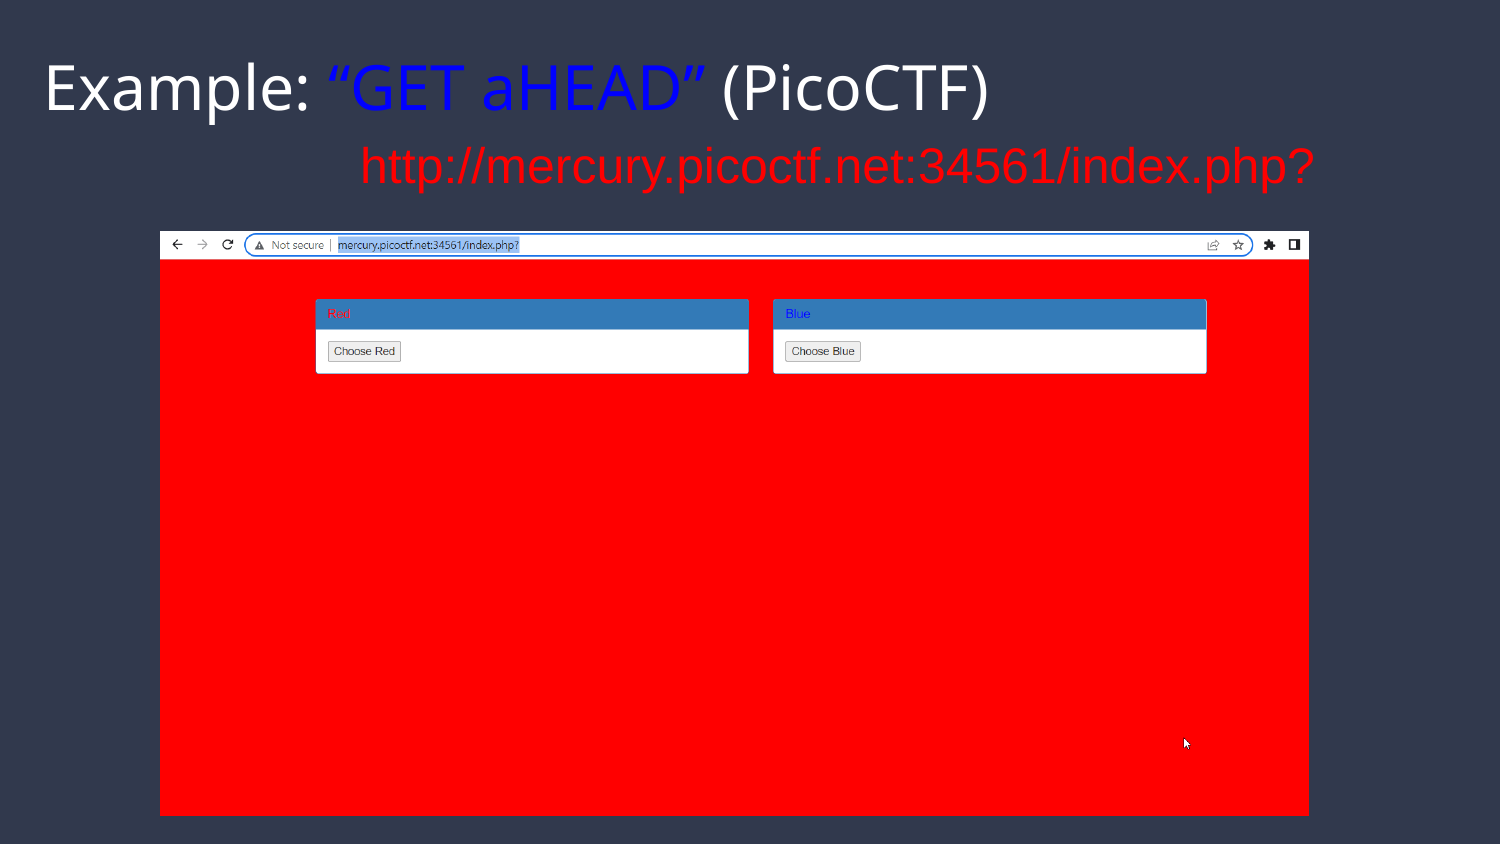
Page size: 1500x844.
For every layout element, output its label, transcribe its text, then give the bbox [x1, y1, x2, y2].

text_box http://mercury.picoctf.net:34561/index.php? [345, 118, 1379, 209]
title Example: “GET aHEAD” (PicoCTF) [28, 7, 1460, 139]
picture [160, 231, 1309, 817]
